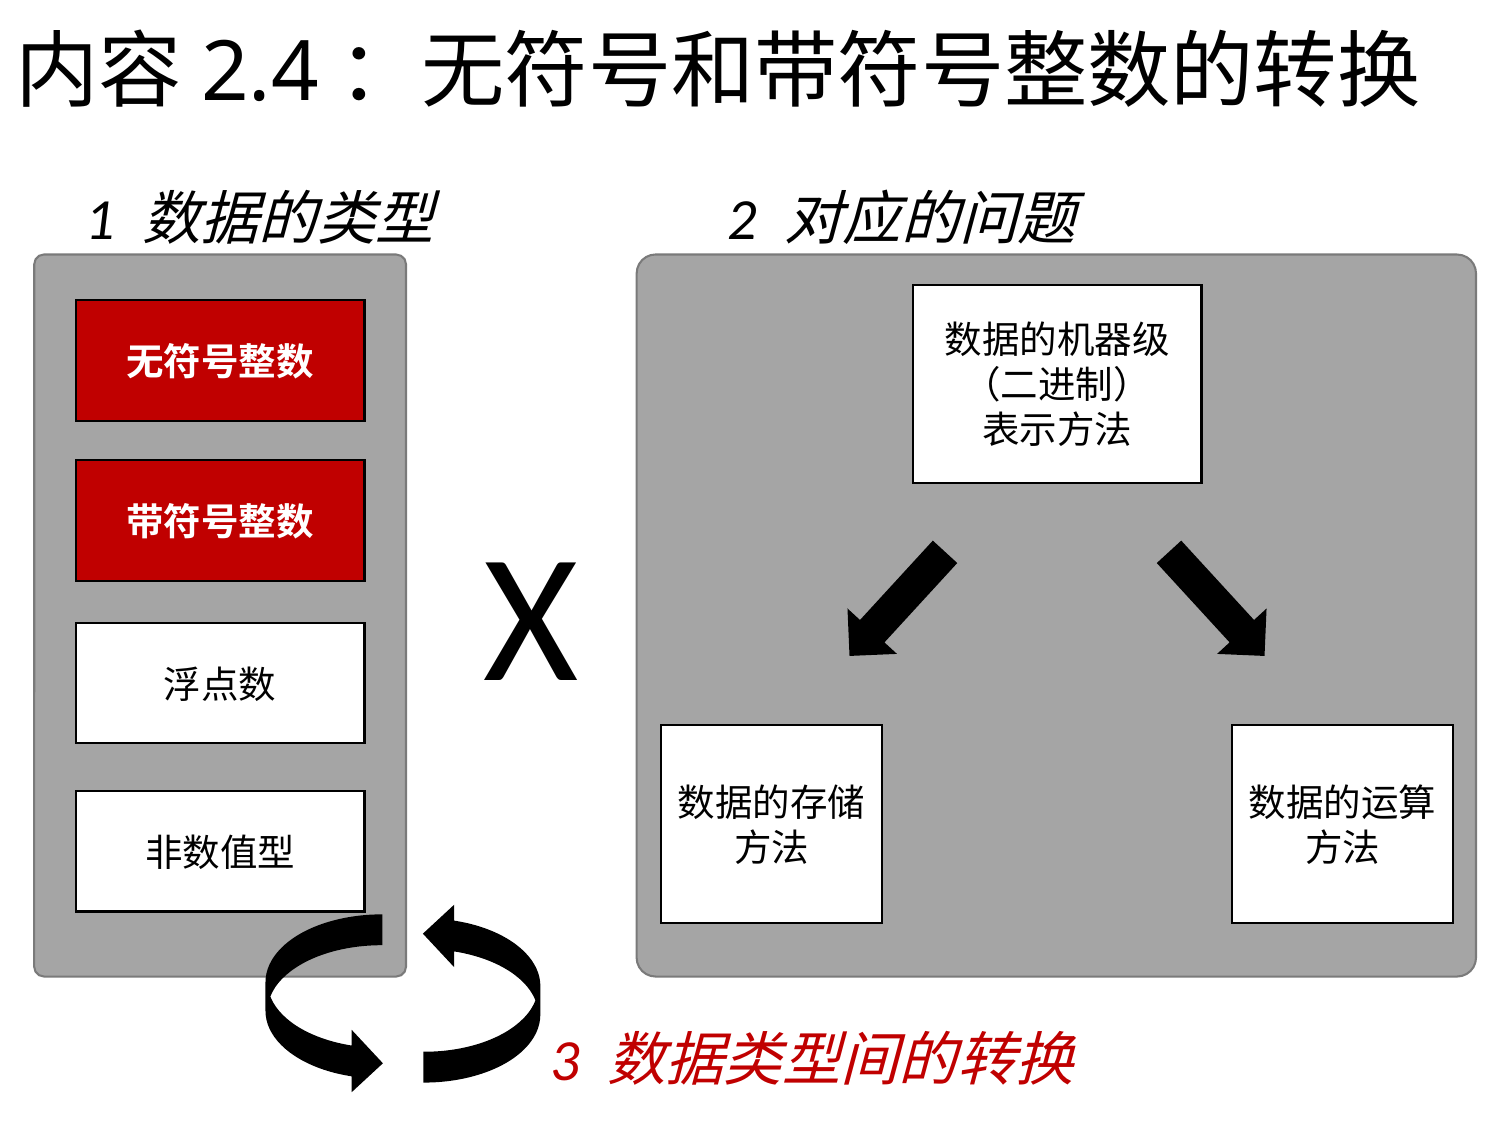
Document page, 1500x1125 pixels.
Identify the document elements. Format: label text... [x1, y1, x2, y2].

text_box [847, 540, 958, 656]
text_box 数据的机器级 （二进制） 表示方法 [912, 284, 1203, 484]
text_box 非数值型 [75, 790, 366, 913]
title 内容2.4：无符号和带符号整数的转换 [0, 0, 1500, 147]
text_box 带符号整数 [75, 459, 366, 582]
text_box [1156, 540, 1267, 656]
text_box X [468, 489, 626, 725]
text_box 无符号整数 [75, 299, 366, 422]
text_box 数据的运算方法 [1231, 724, 1454, 924]
text_box 1 数据的类型 [71, 173, 449, 259]
text_box [33, 253, 408, 978]
text_box [635, 253, 1478, 978]
text_box 数据的存储方法 [660, 724, 883, 924]
text_box 2 对应的问题 [713, 173, 1091, 259]
text_box [265, 914, 383, 1093]
text_box 浮点数 [75, 622, 366, 744]
text_box [422, 904, 541, 1083]
text_box 3 数据类型间的转换 [535, 1014, 1089, 1100]
